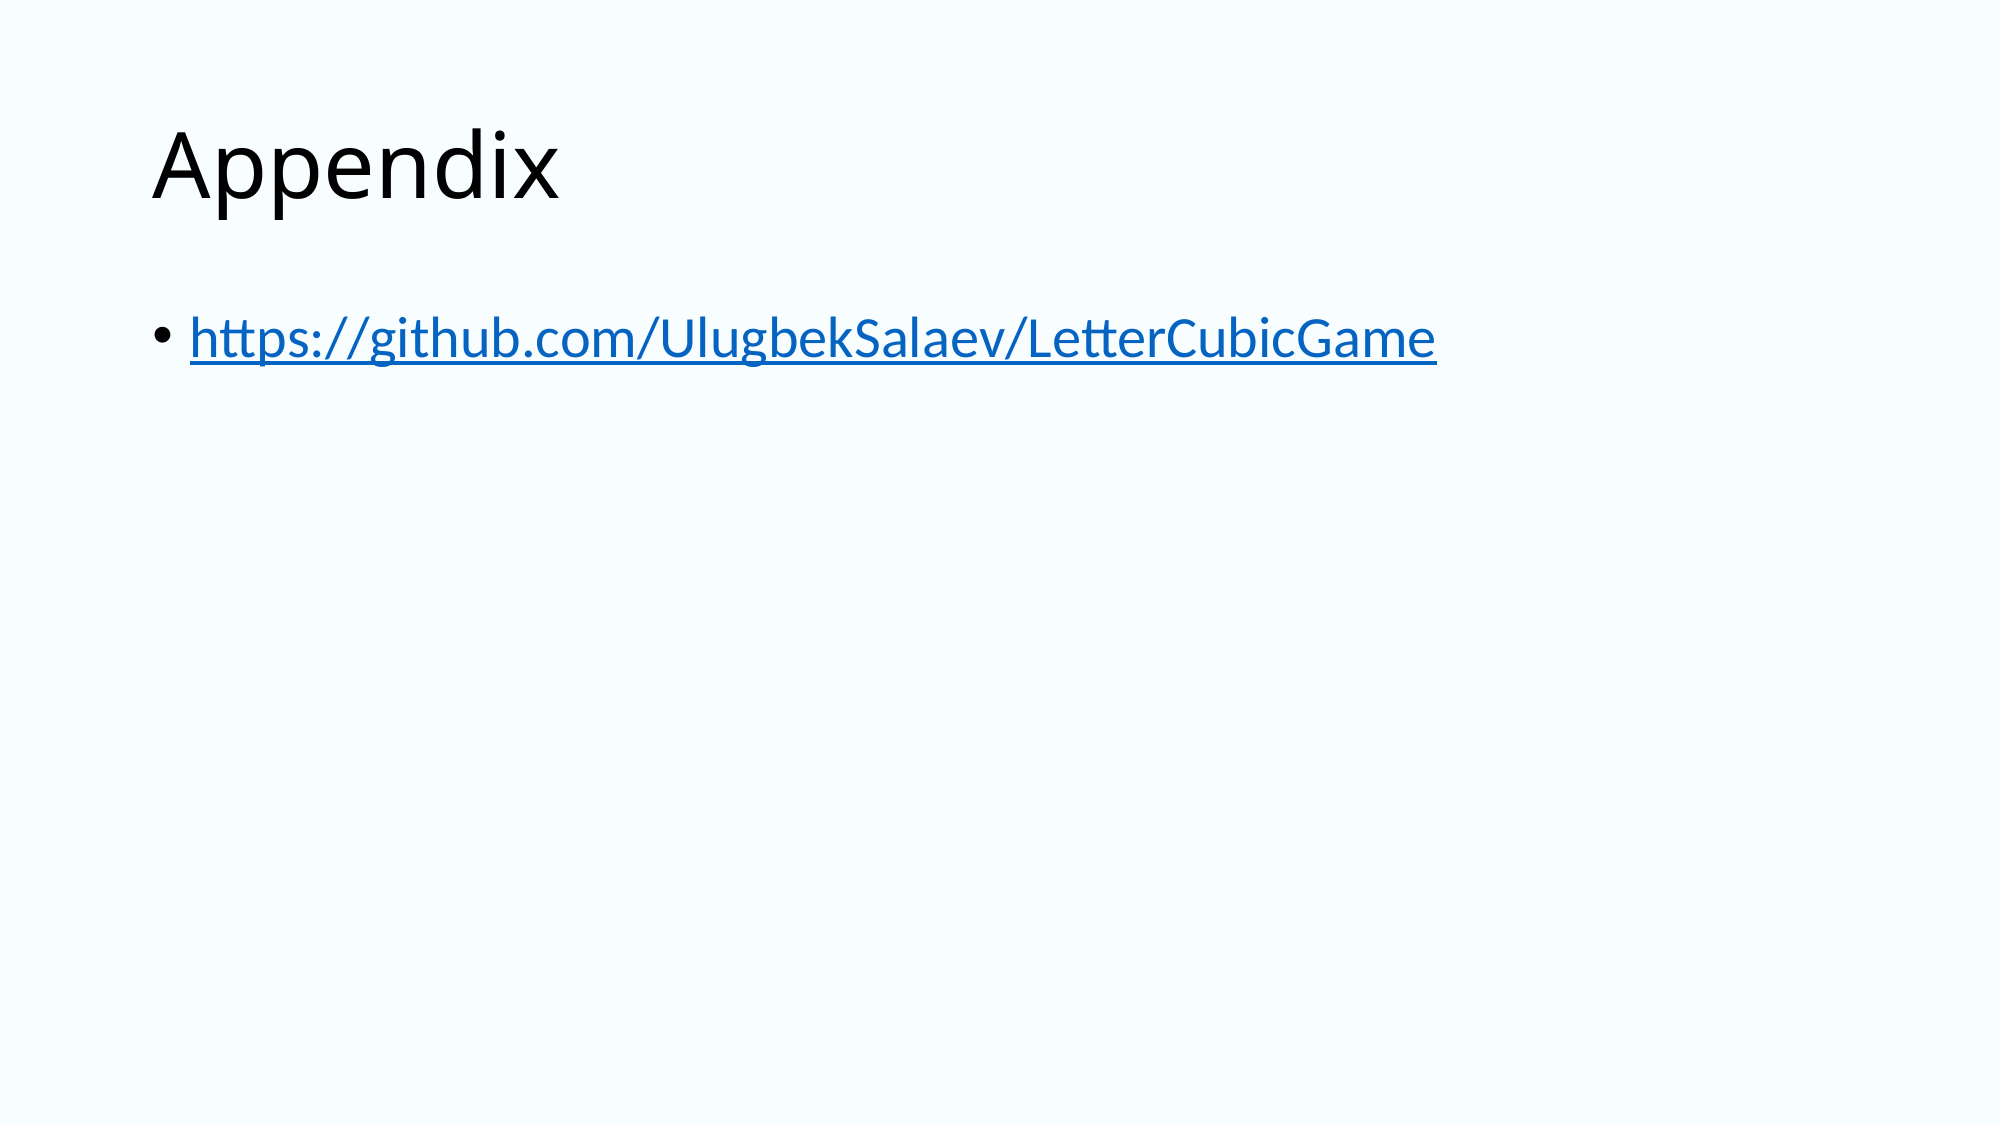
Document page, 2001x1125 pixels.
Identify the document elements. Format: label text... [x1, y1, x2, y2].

list https://github.com/UlugbekSalaev/LetterCubicGame [137, 299, 1863, 1014]
title Appendix [137, 59, 1863, 278]
